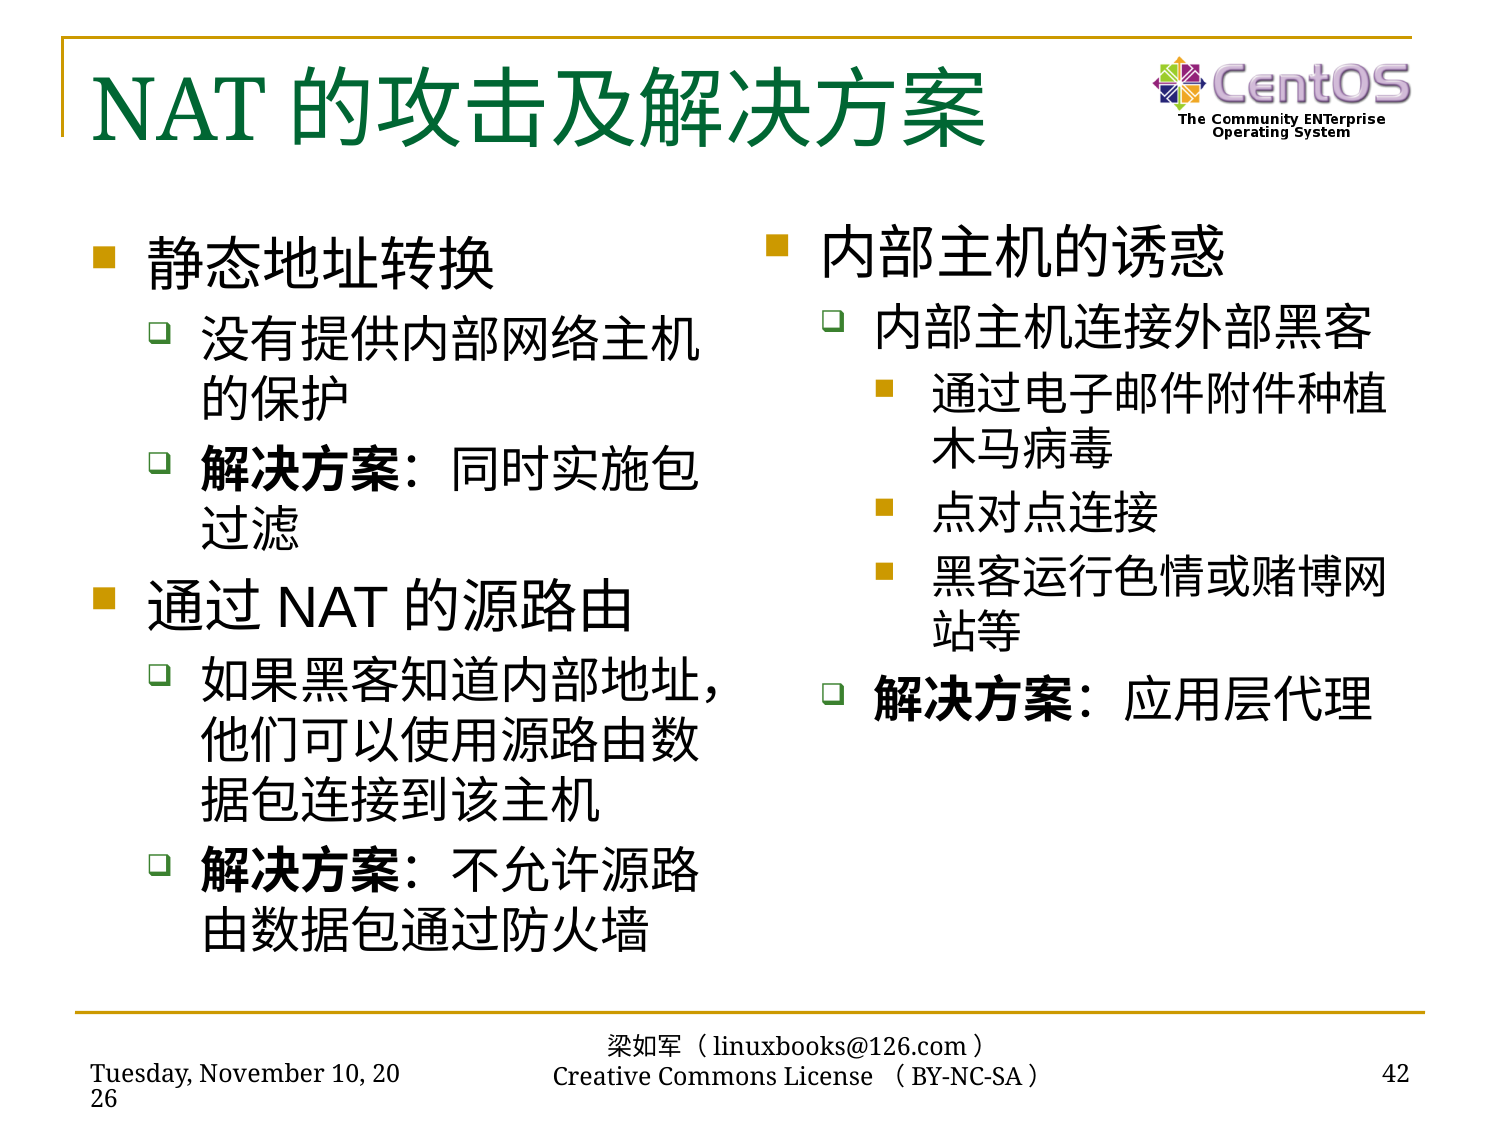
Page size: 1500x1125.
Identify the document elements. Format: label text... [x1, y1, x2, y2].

title NAT的攻击及解决方案 [74, 45, 1426, 233]
slide_number 42 [1074, 1023, 1426, 1100]
footer 梁如军（linuxbooks@126.com） Creative Commons License（BY-NC-SA） [359, 1022, 1247, 1099]
text_box 内部主机的诱惑 内部主机连接外部黑客 通过电子邮件附件种植木马病毒 点对点连接 黑客运行色情或赌博网站等 解决方案：应用层代理 [748, 208, 1412, 952]
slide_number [74, 1023, 426, 1100]
list 静态地址转换 没有提供内部网络主机的保护 解决方案：同时实施包过滤 通过NAT的源路由 如果黑客知道内部地址，他们可以使用源路由数据包连接到该主机 解决方案：不允许源路由数据包通过防火墙 [74, 219, 727, 1006]
